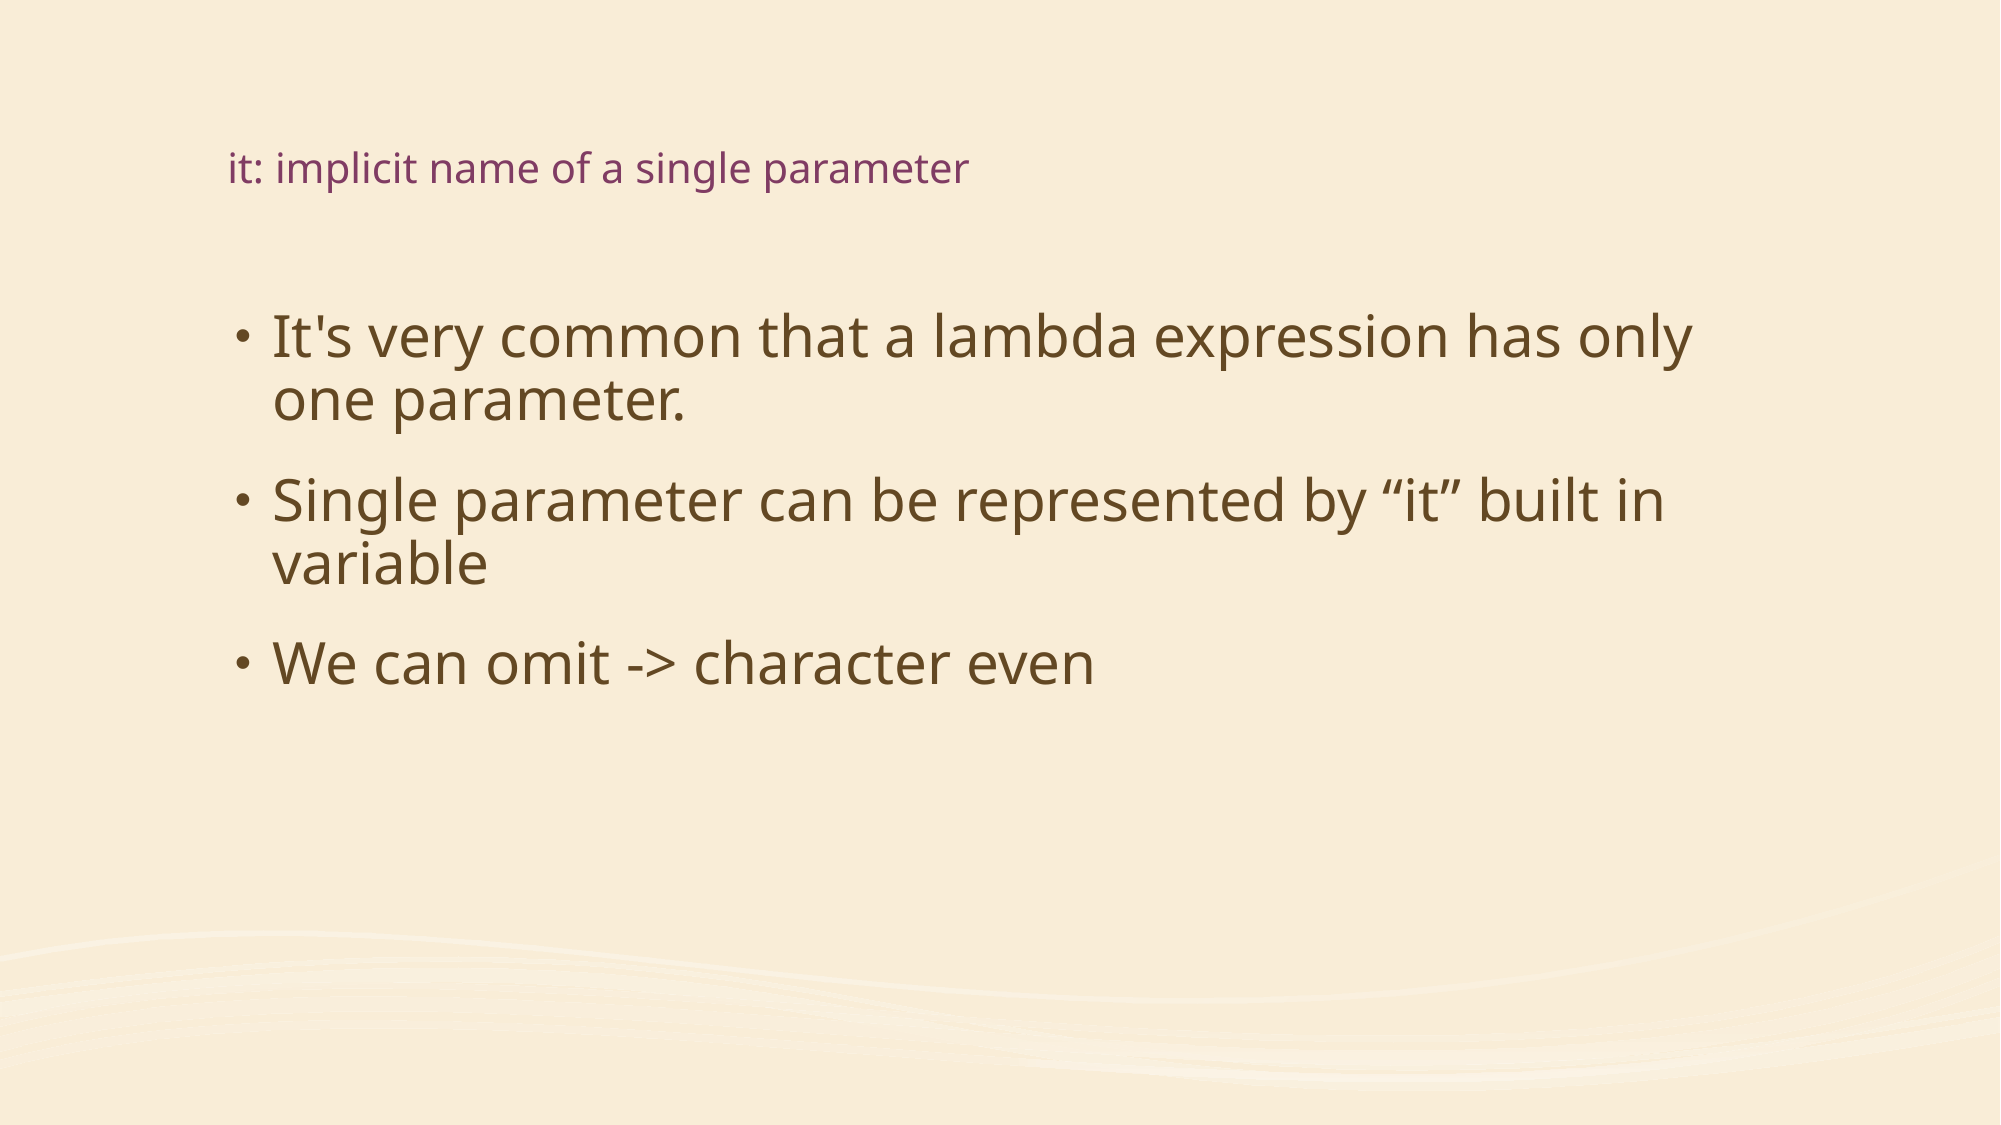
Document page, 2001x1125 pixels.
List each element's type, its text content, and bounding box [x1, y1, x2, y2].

list It's very common that a lambda expression has only one parameter. Single parameter can be represented by “it” built in variable We can omit -> character even [212, 299, 1788, 950]
title it: implicit name of a single parameter﻿ [212, 50, 1788, 250]
